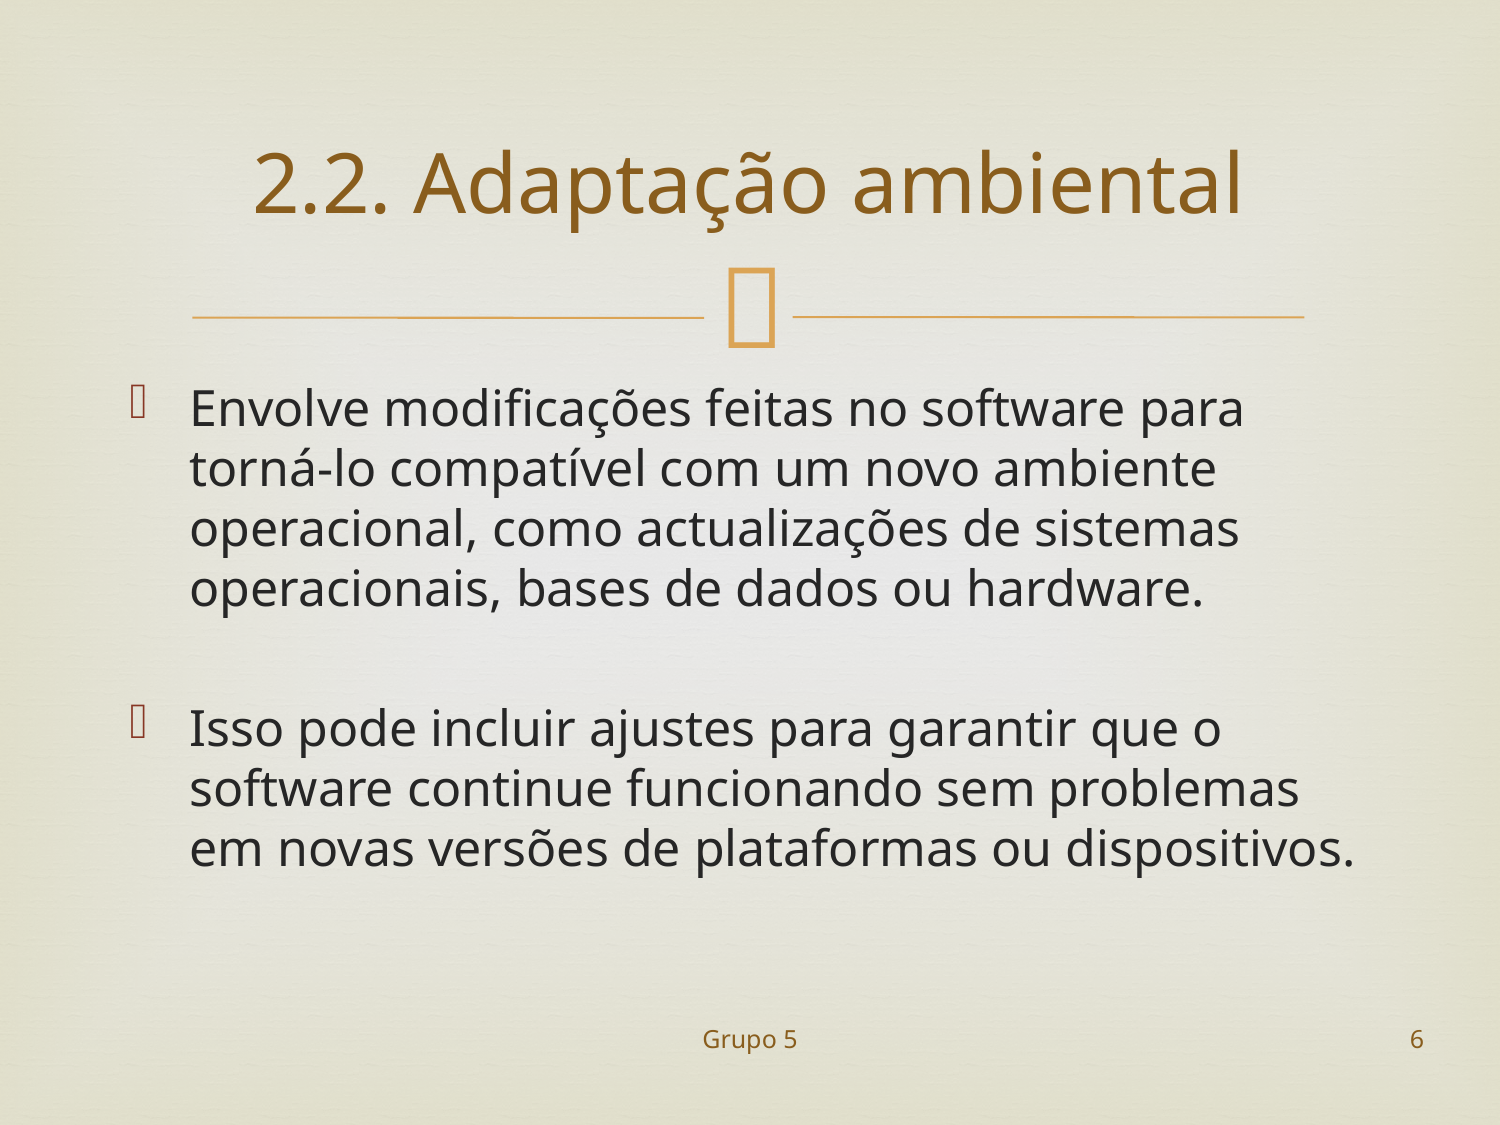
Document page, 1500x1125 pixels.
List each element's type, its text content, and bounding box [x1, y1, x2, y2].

slide_number 6 [1089, 1010, 1440, 1071]
list Envolve modificações feitas no software para torná-lo compatível com um novo ambiente operacional, como actualizações de sistemas operacionais, bases de dados ou hardware. Isso pode incluir ajustes para garantir que o software continue funcionando sem problemas em novas versões de plataformas ou dispositivos. [114, 368, 1386, 1005]
footer Grupo 5 [512, 1010, 988, 1071]
title 2.2. Adaptação ambiental [112, 93, 1386, 267]
